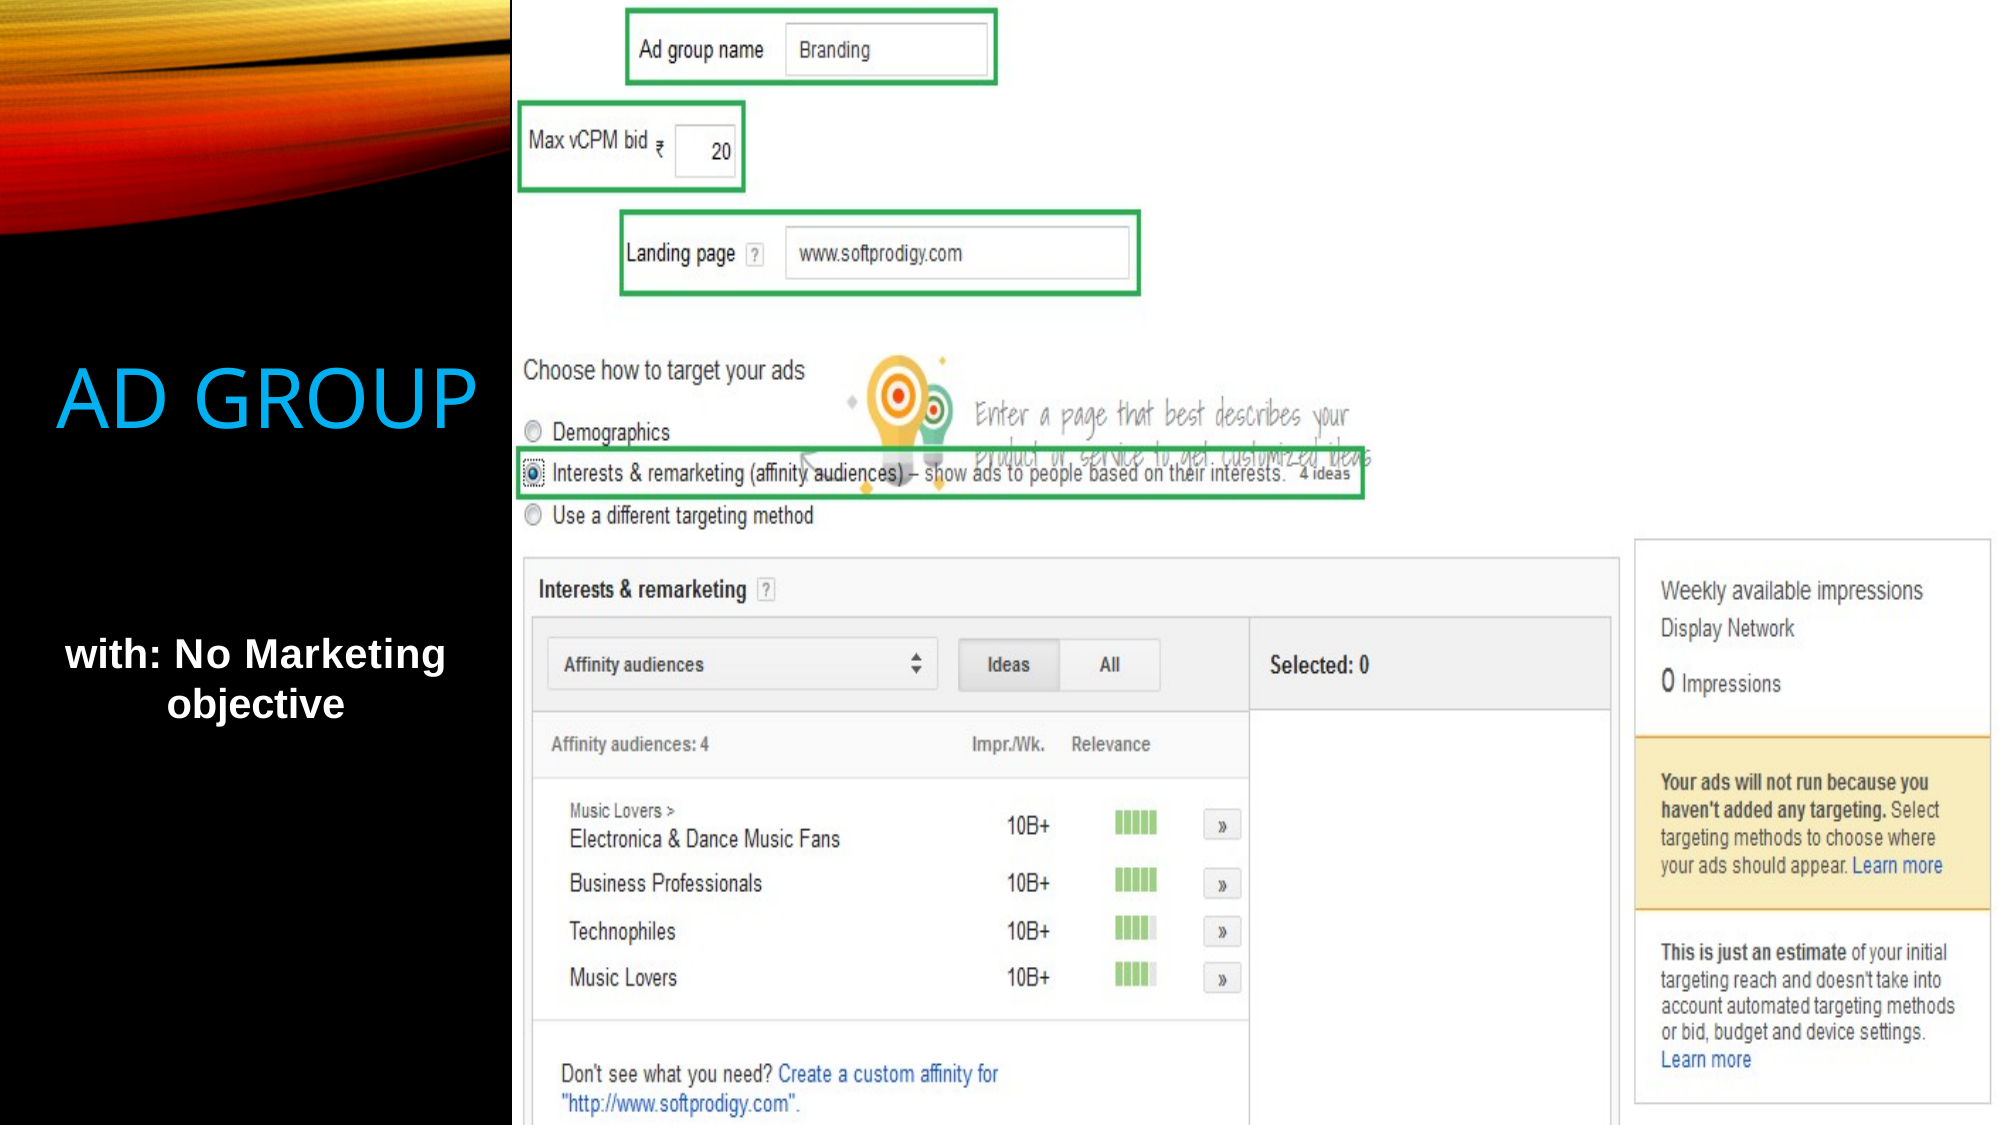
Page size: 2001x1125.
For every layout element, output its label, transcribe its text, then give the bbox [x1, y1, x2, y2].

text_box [510, 0, 2000, 1125]
text_box with: No Marketing objective [62, 624, 450, 728]
picture [0, 0, 510, 237]
title Ad Group [0, 299, 481, 490]
